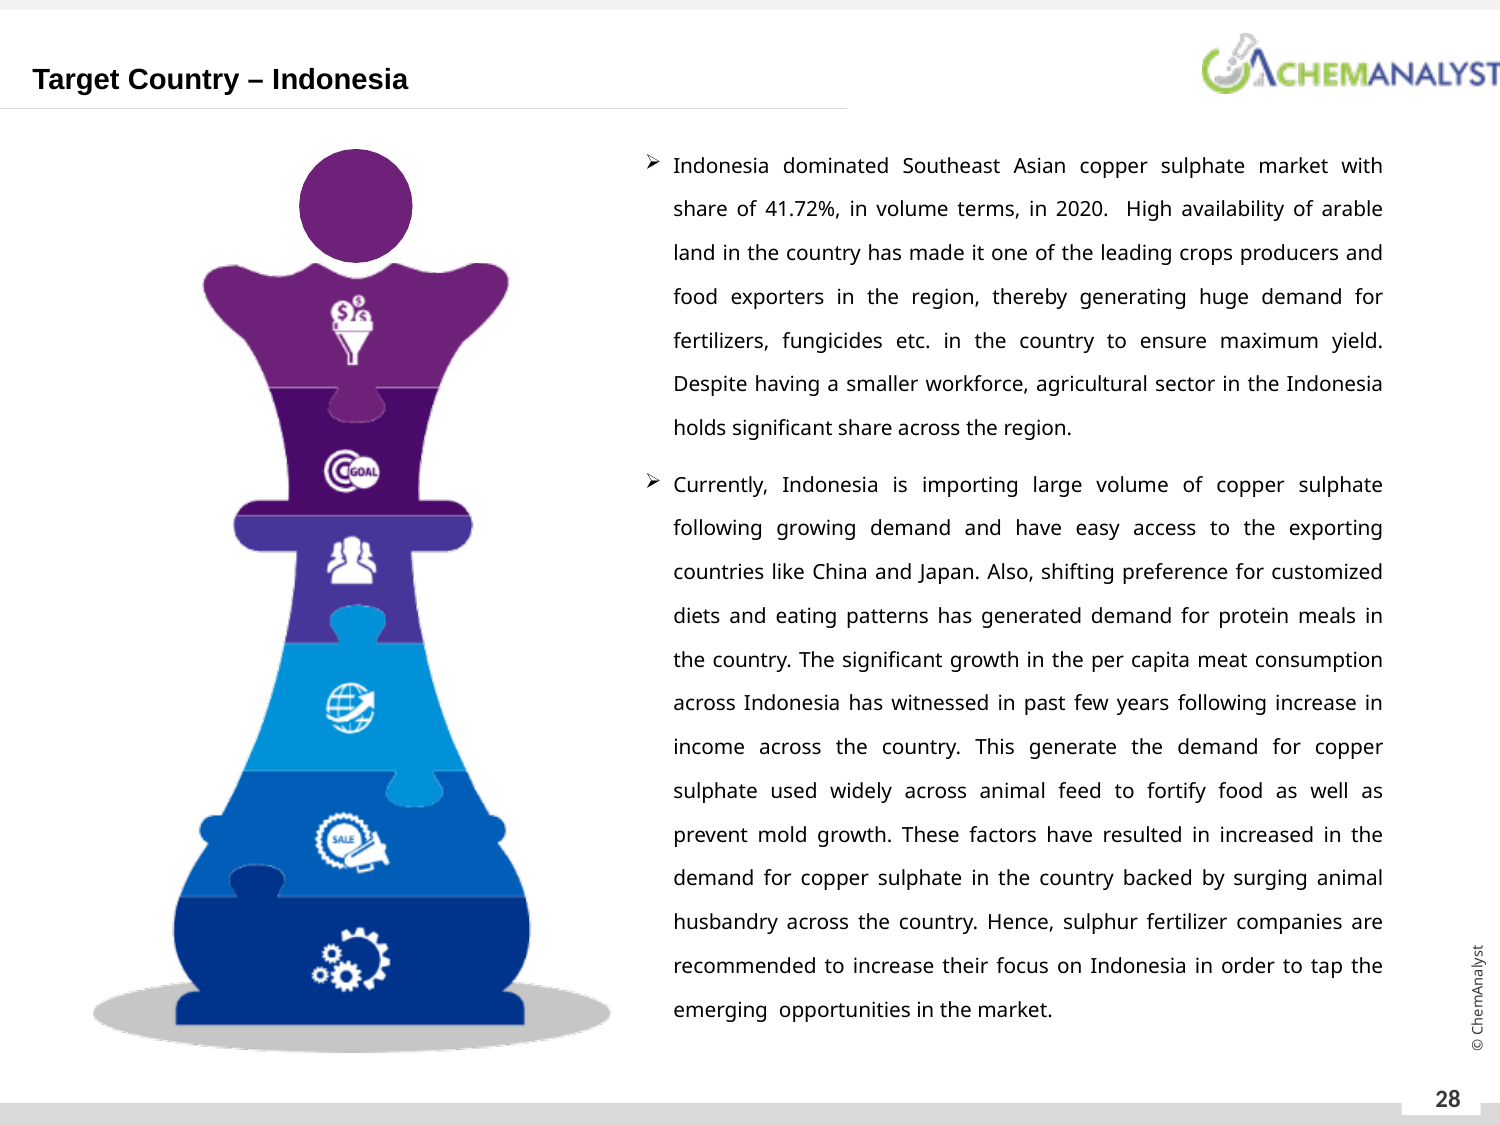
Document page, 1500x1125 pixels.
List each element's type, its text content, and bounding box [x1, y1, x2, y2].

text_box Indonesia dominated Southeast Asian copper sulphate market with share of 41.72%, in volume terms, in 2020. High availability of arable land in the country has made it one of the leading crops producers and food exporters in the region, thereby generating huge demand for fertilizers, fungicides etc. in the country to ensure maximum yield. Despite having a smaller workforce, agricultural sector in the Indonesia holds significant share across the region. Currently, Indonesia is importing large volume of copper sulphate following growing demand and have easy access to the exporting countries like China and Japan. Also, shifting preference for customized diets and eating patterns has generated demand for protein meals in the country. The significant growth in the per capita meat consumption across Indonesia has witnessed in past few years following increase in income across the country. This generate the demand for copper sulphate used widely across animal feed to fortify food as well as prevent mold growth. These factors have resulted in increased in the demand for copper sulphate in the country backed by surging animal husbandry across the country. Hence, sulphur fertilizer companies are recommended to increase their focus on Indonesia in order to tap the emerging opportunities in the market. [630, 126, 1399, 1029]
text_box Target Country – Indonesia [0, 52, 1379, 103]
picture [1202, 33, 1500, 94]
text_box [93, 148, 611, 1053]
